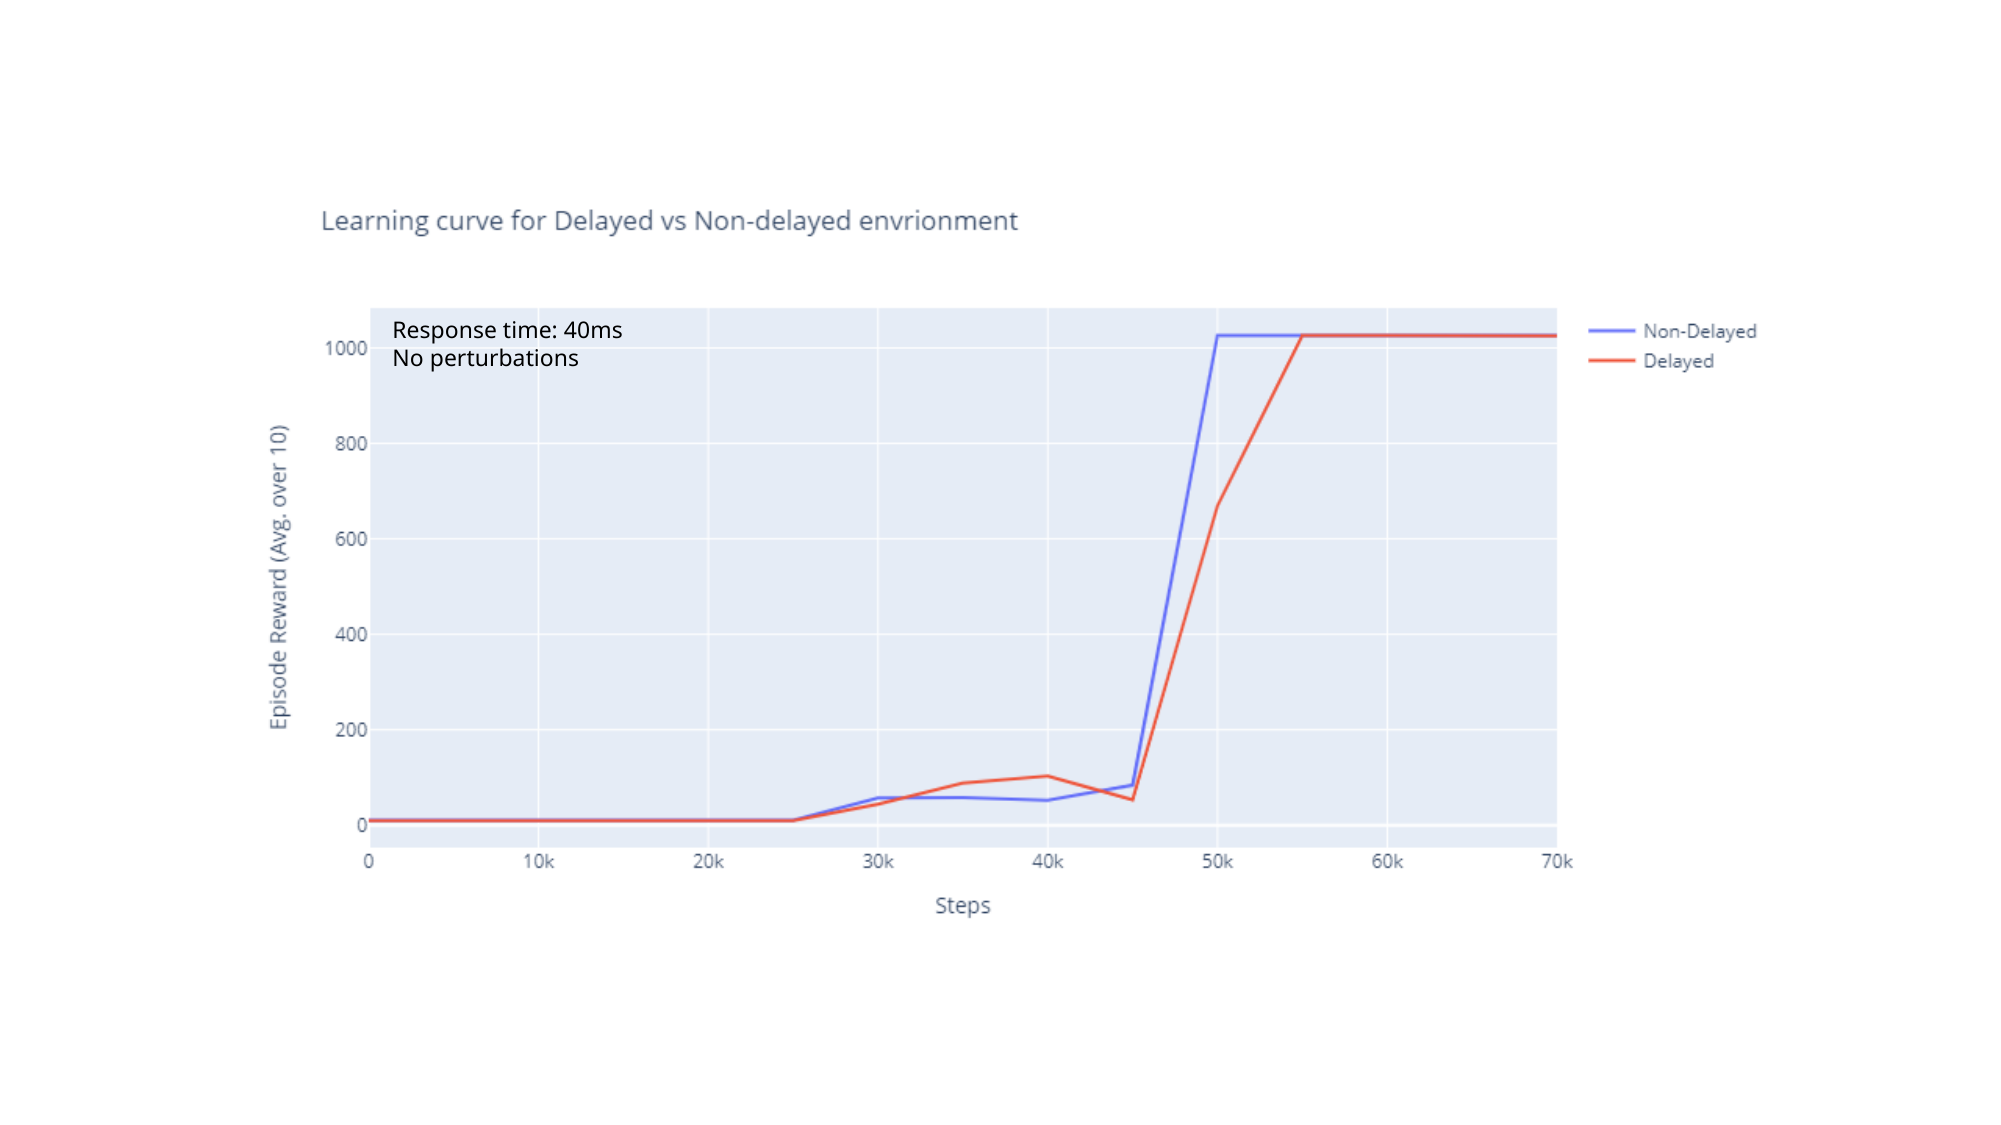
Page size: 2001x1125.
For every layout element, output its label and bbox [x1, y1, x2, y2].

picture [244, 152, 1784, 973]
